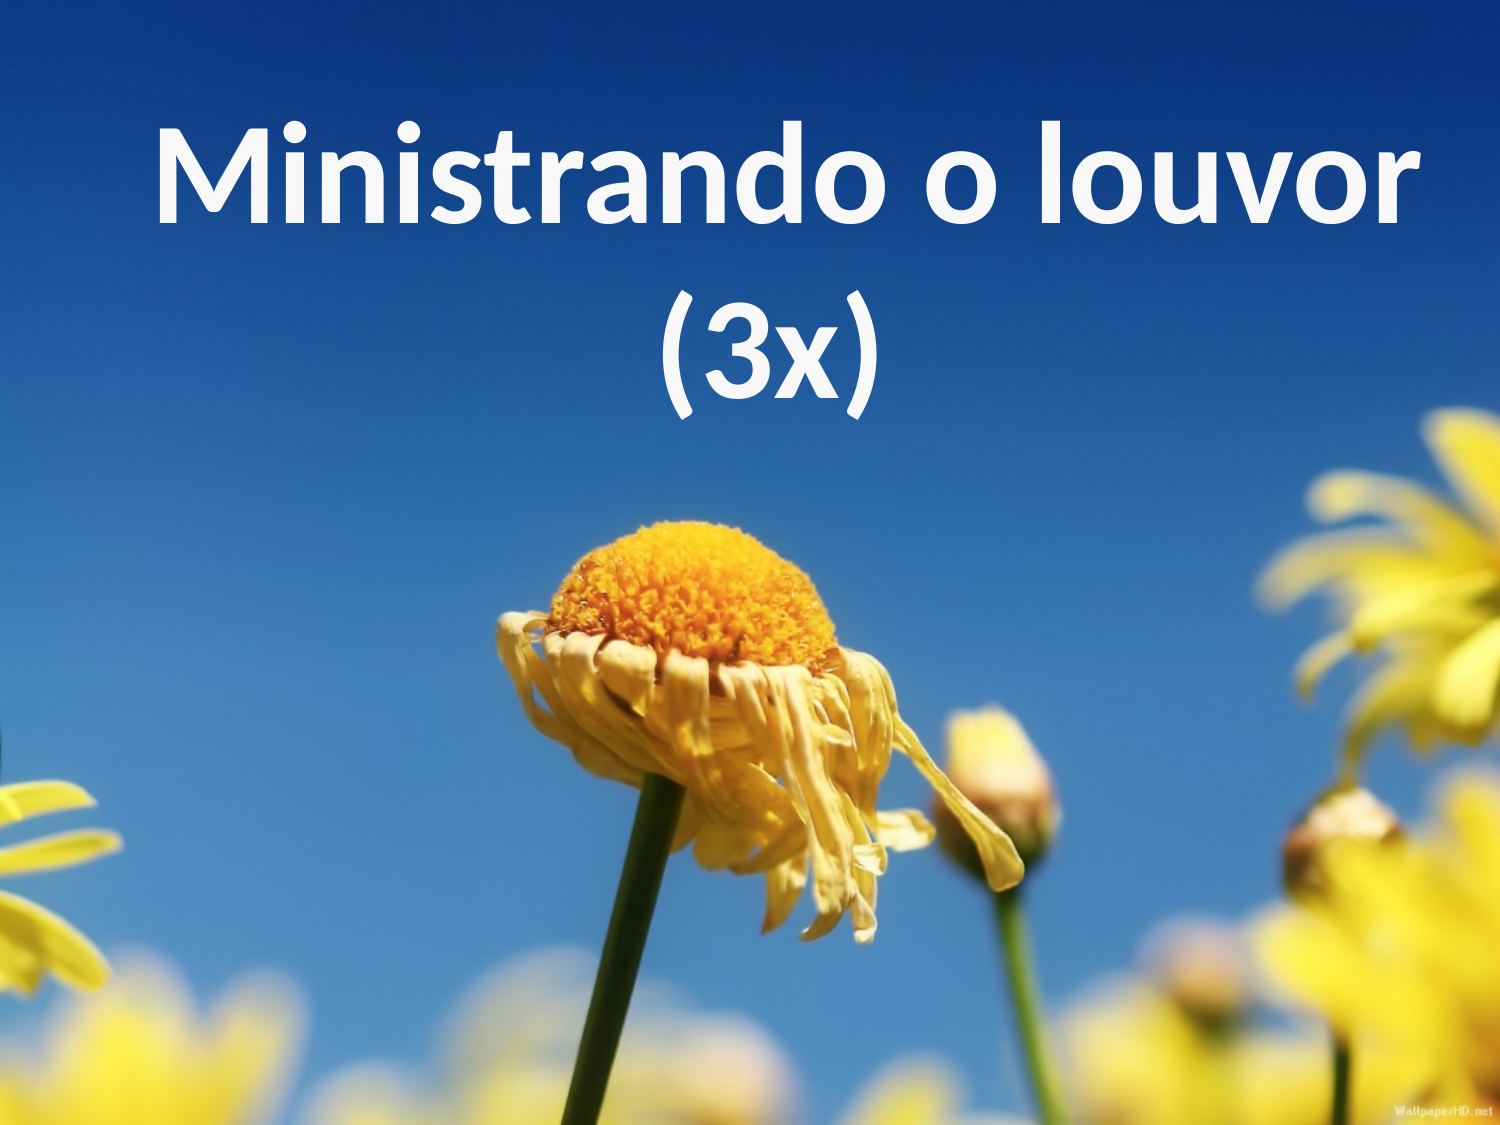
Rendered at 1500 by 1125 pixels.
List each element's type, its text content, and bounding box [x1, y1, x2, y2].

text_box Ministrando o louvor (3x) [88, 70, 1453, 811]
picture [0, 0, 1500, 1125]
